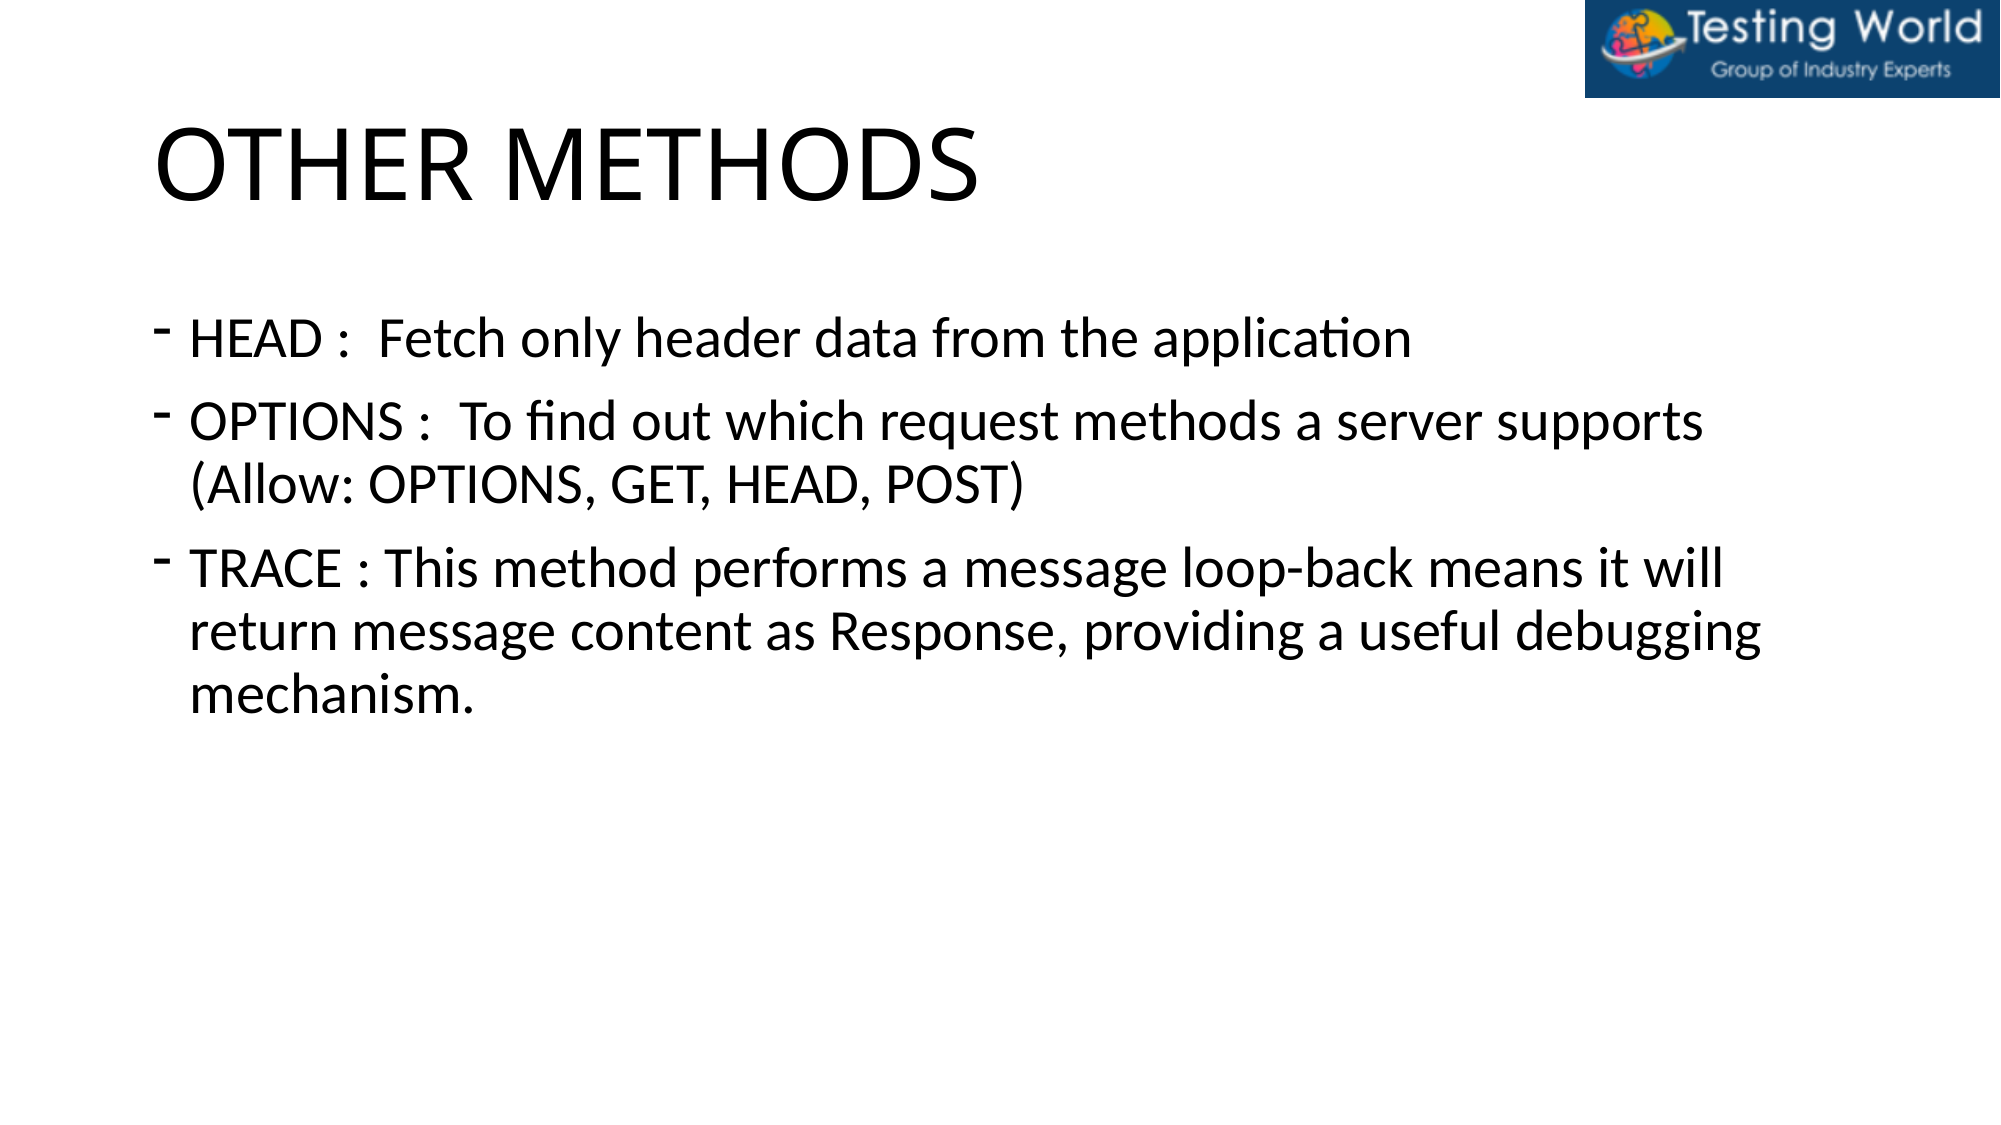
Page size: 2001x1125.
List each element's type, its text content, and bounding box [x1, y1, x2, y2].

title OTHER METHODS [137, 59, 1863, 278]
picture [1585, 0, 2000, 98]
list HEAD : Fetch only header data from the application OPTIONS : To find out which request methods a server supports (Allow: OPTIONS, GET, HEAD, POST) TRACE : This method performs a message loop-back means it will return message content as Response, providing a useful debugging mechanism. [137, 299, 1863, 1014]
